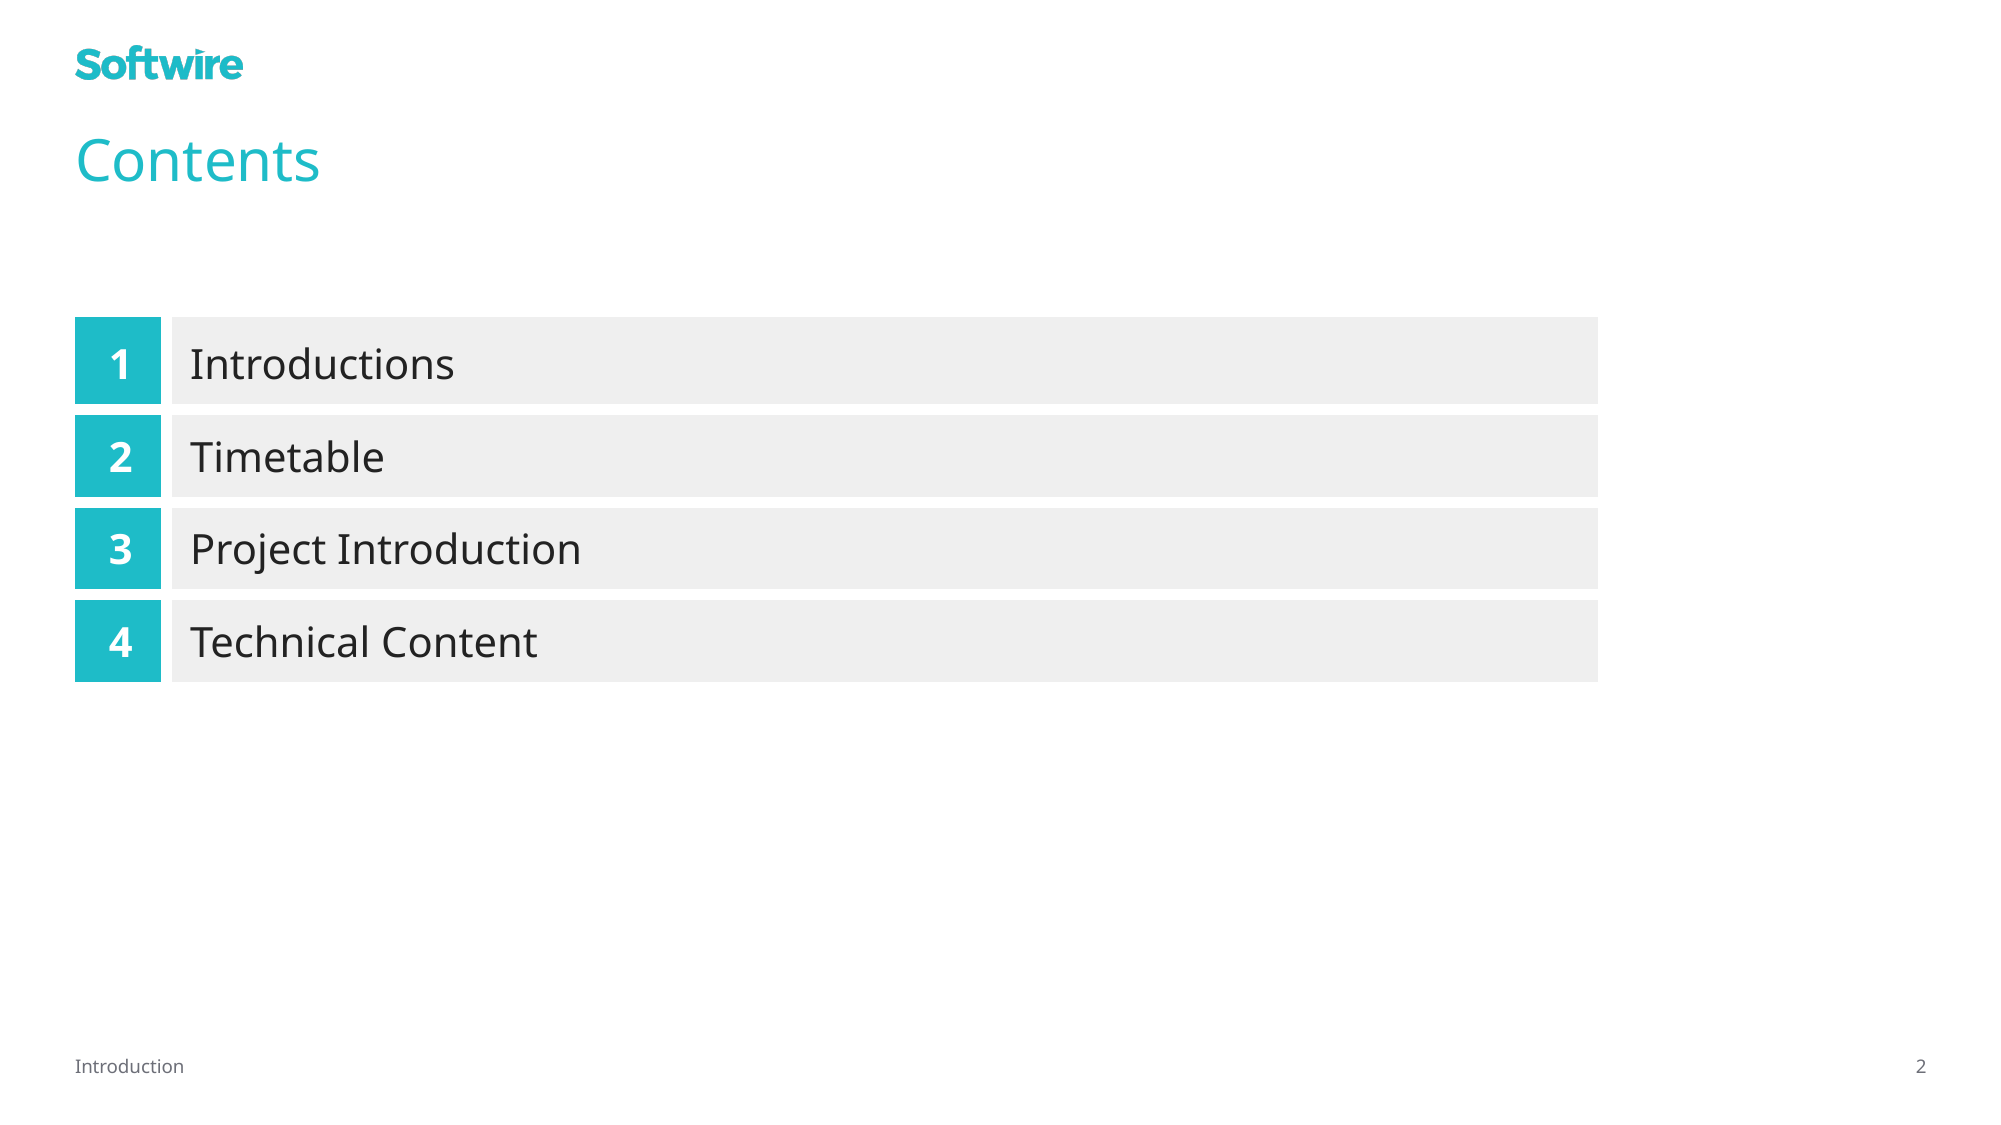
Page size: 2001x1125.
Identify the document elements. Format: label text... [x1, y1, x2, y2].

title Contents [75, 131, 1807, 318]
table_cell Project Introduction [172, 508, 1598, 589]
footer Introduction [75, 1048, 1442, 1086]
slide_number 2 [1806, 1048, 1927, 1086]
table_cell 2 [75, 415, 161, 497]
table_cell 3 [75, 508, 161, 589]
table_cell Timetable [172, 415, 1598, 497]
picture [75, 45, 243, 80]
table_header 1 [75, 317, 161, 404]
table_cell Technical Content [172, 600, 1598, 682]
table_cell 4 [75, 600, 161, 682]
table_header Introductions [172, 317, 1598, 404]
